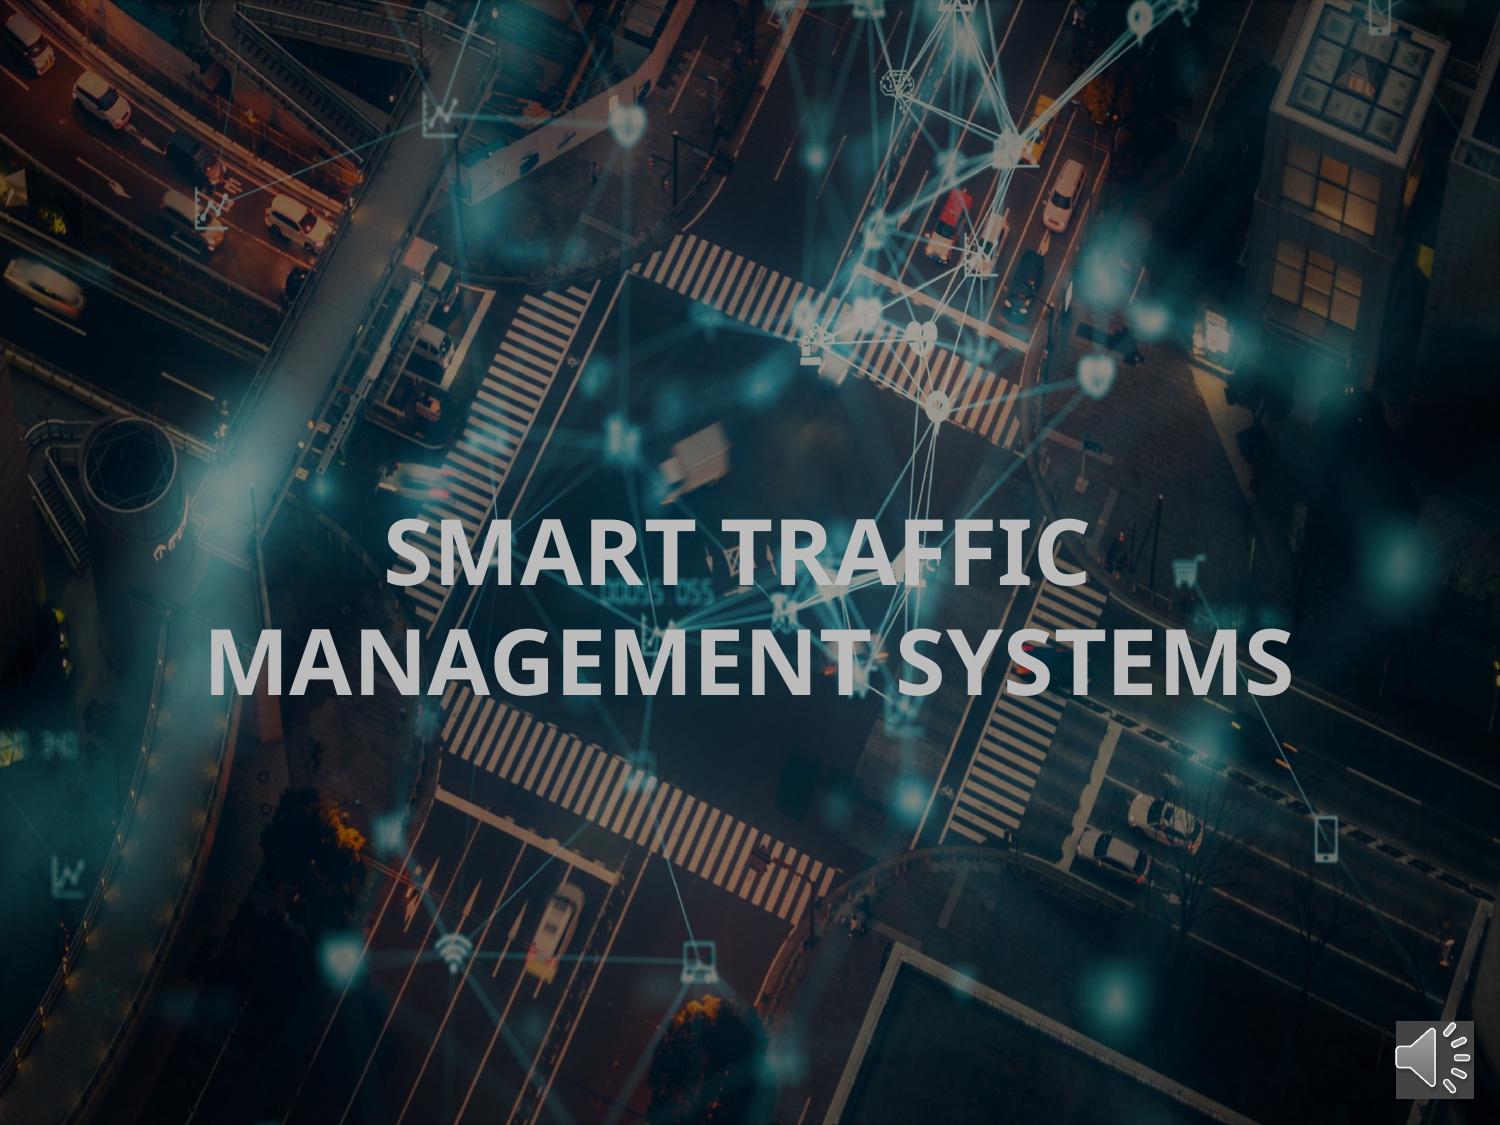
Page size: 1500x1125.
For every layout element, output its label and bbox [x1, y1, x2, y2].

list [0, 0, 1500, 1125]
picture [1394, 1019, 1476, 1101]
